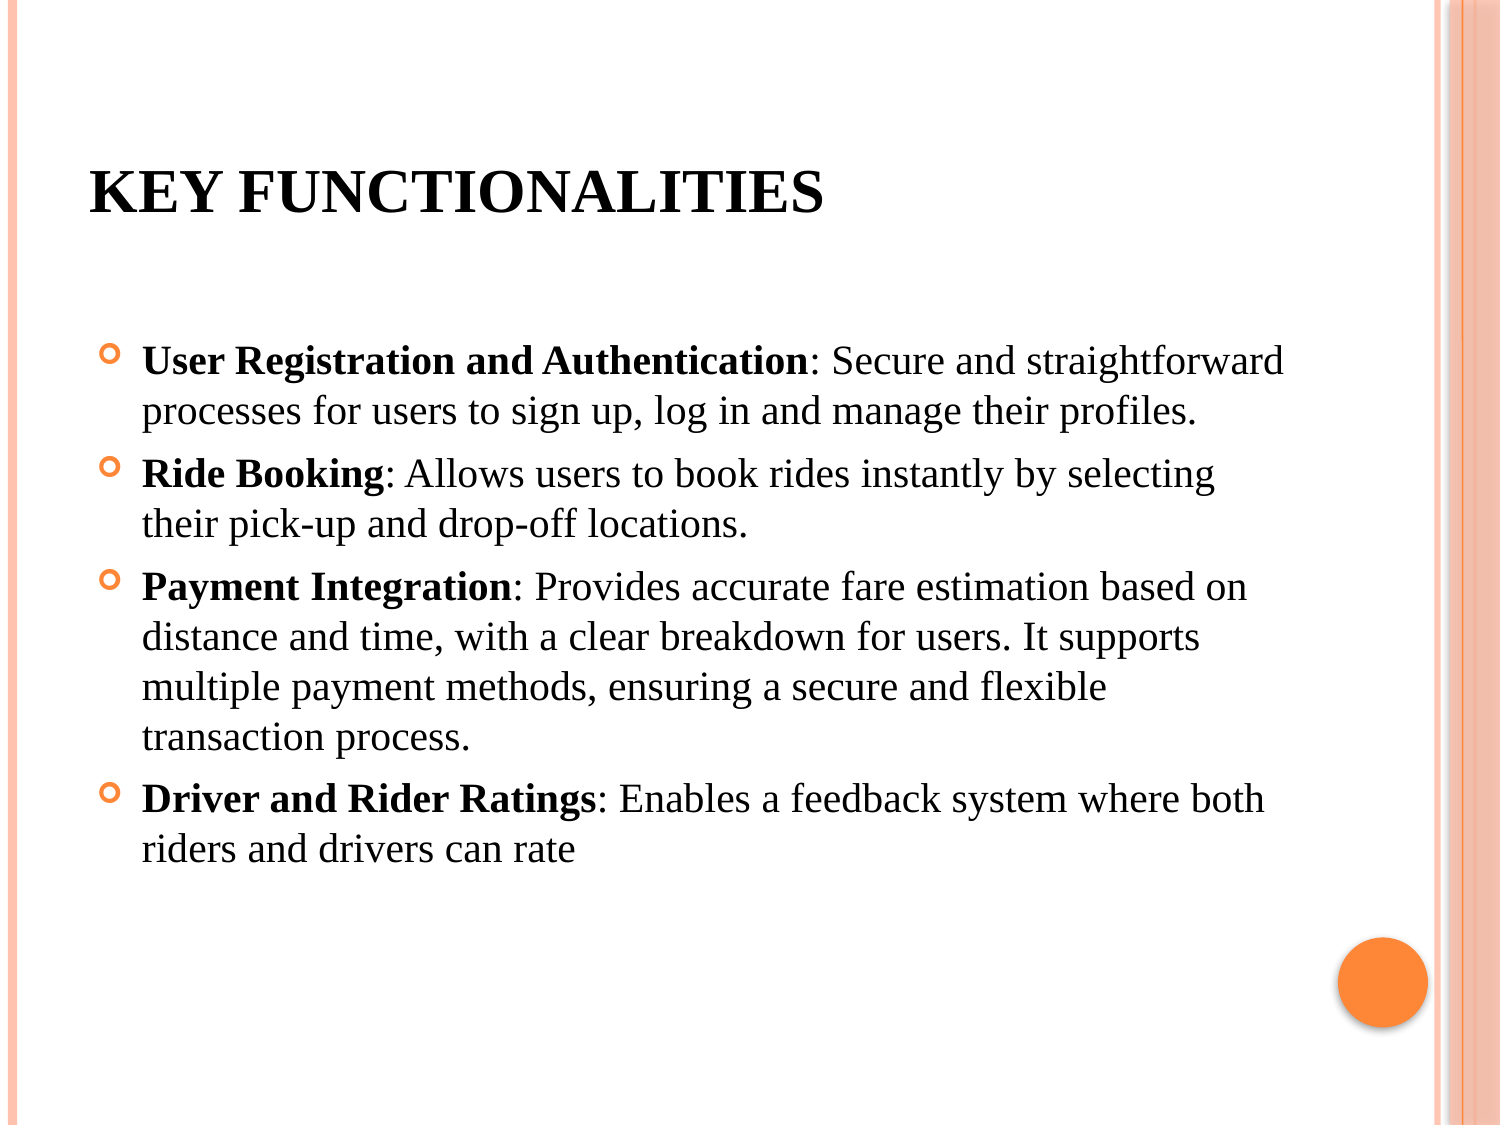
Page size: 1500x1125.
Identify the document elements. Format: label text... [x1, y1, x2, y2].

title KEY FUNCTIONALITIES [75, 45, 1300, 233]
list User Registration and Authentication: Secure and straightforward processes for users to sign up, log in and manage their profiles. Ride Booking: Allows users to book rides instantly by selecting their pick-up and drop-off locations. Payment Integration: Provides accurate fare estimation based on distance and time, with a clear breakdown for users. It supports multiple payment methods, ensuring a secure and flexible transaction process. Driver and Rider Ratings: Enables a feedback system where both riders and drivers can rate [82, 325, 1307, 1125]
